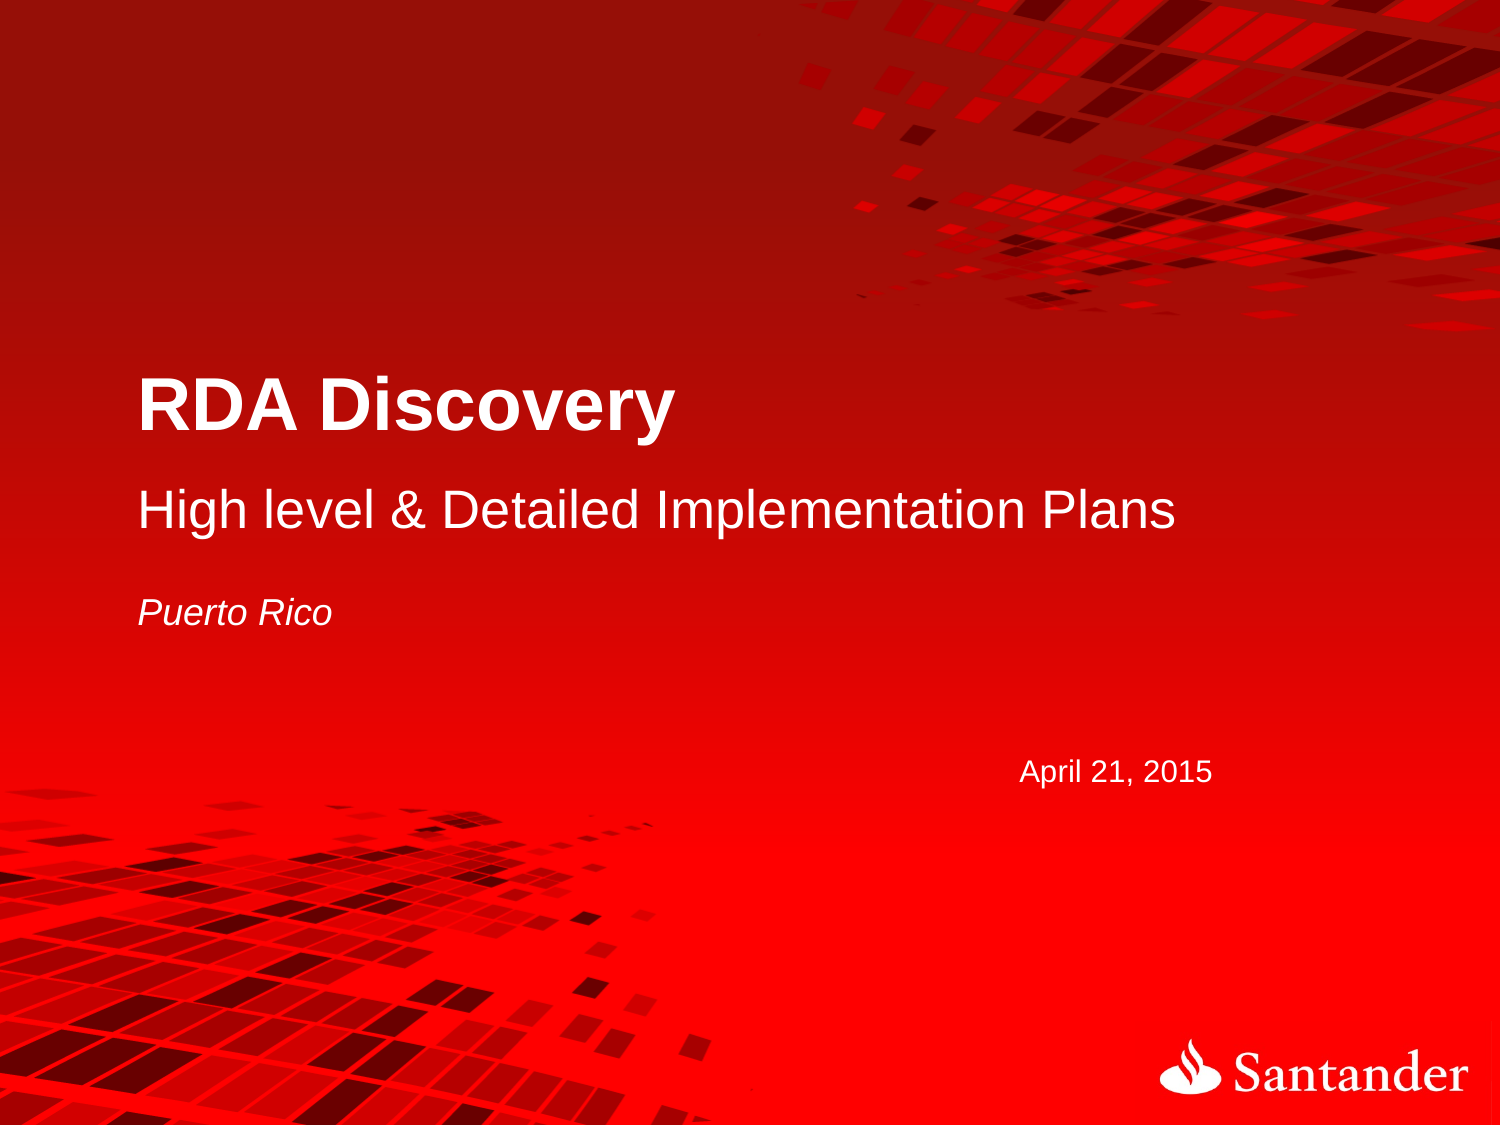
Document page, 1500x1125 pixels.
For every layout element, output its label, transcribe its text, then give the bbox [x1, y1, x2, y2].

picture [0, 0, 1500, 1125]
text_box RDA Discovery High level & Detailed Implementation Plans Puerto Rico [137, 351, 1360, 634]
text_box April 21, 2015 [1019, 751, 1388, 789]
